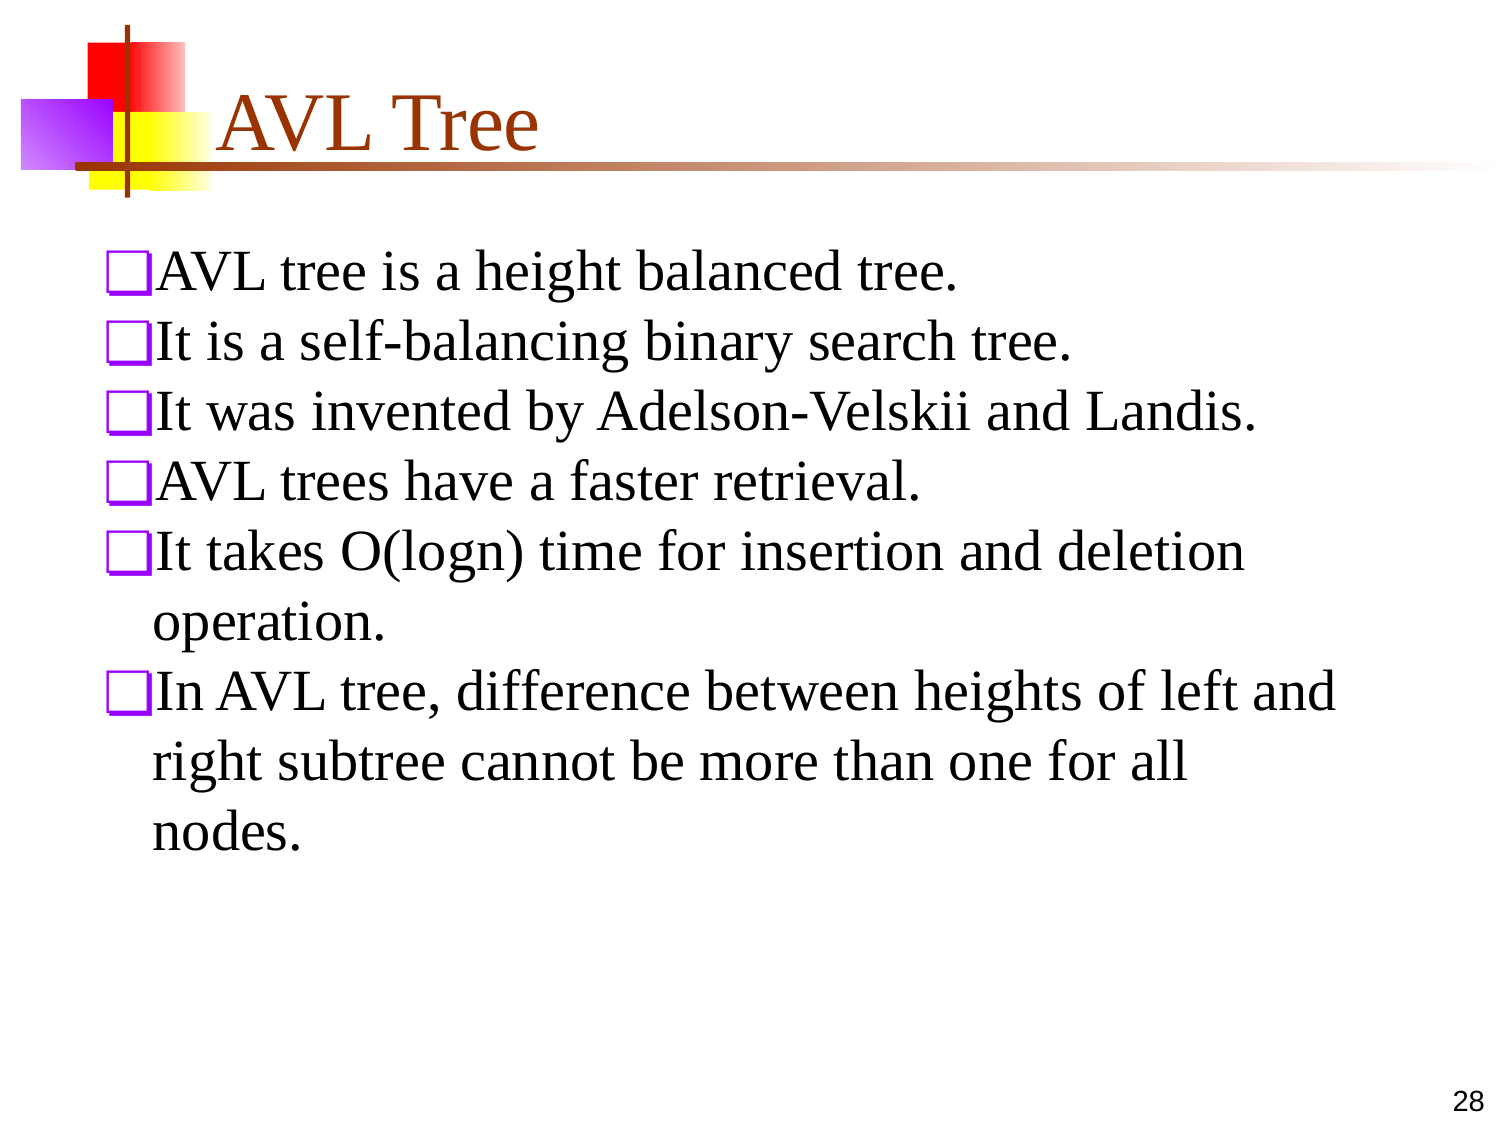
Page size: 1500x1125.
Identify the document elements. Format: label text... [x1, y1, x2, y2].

title AVL Tree [200, 37, 1479, 175]
list AVL tree is a height balanced tree. It is a self-balancing binary search tree. It was invented by Adelson-Velskii and Landis. AVL trees have a faster retrieval. It takes O(logn) time for insertion and deletion operation. In AVL tree, difference between heights of left and right subtree cannot be more than one for all nodes. [62, 224, 1469, 1006]
slide_number ‹#› [1187, 1050, 1500, 1125]
